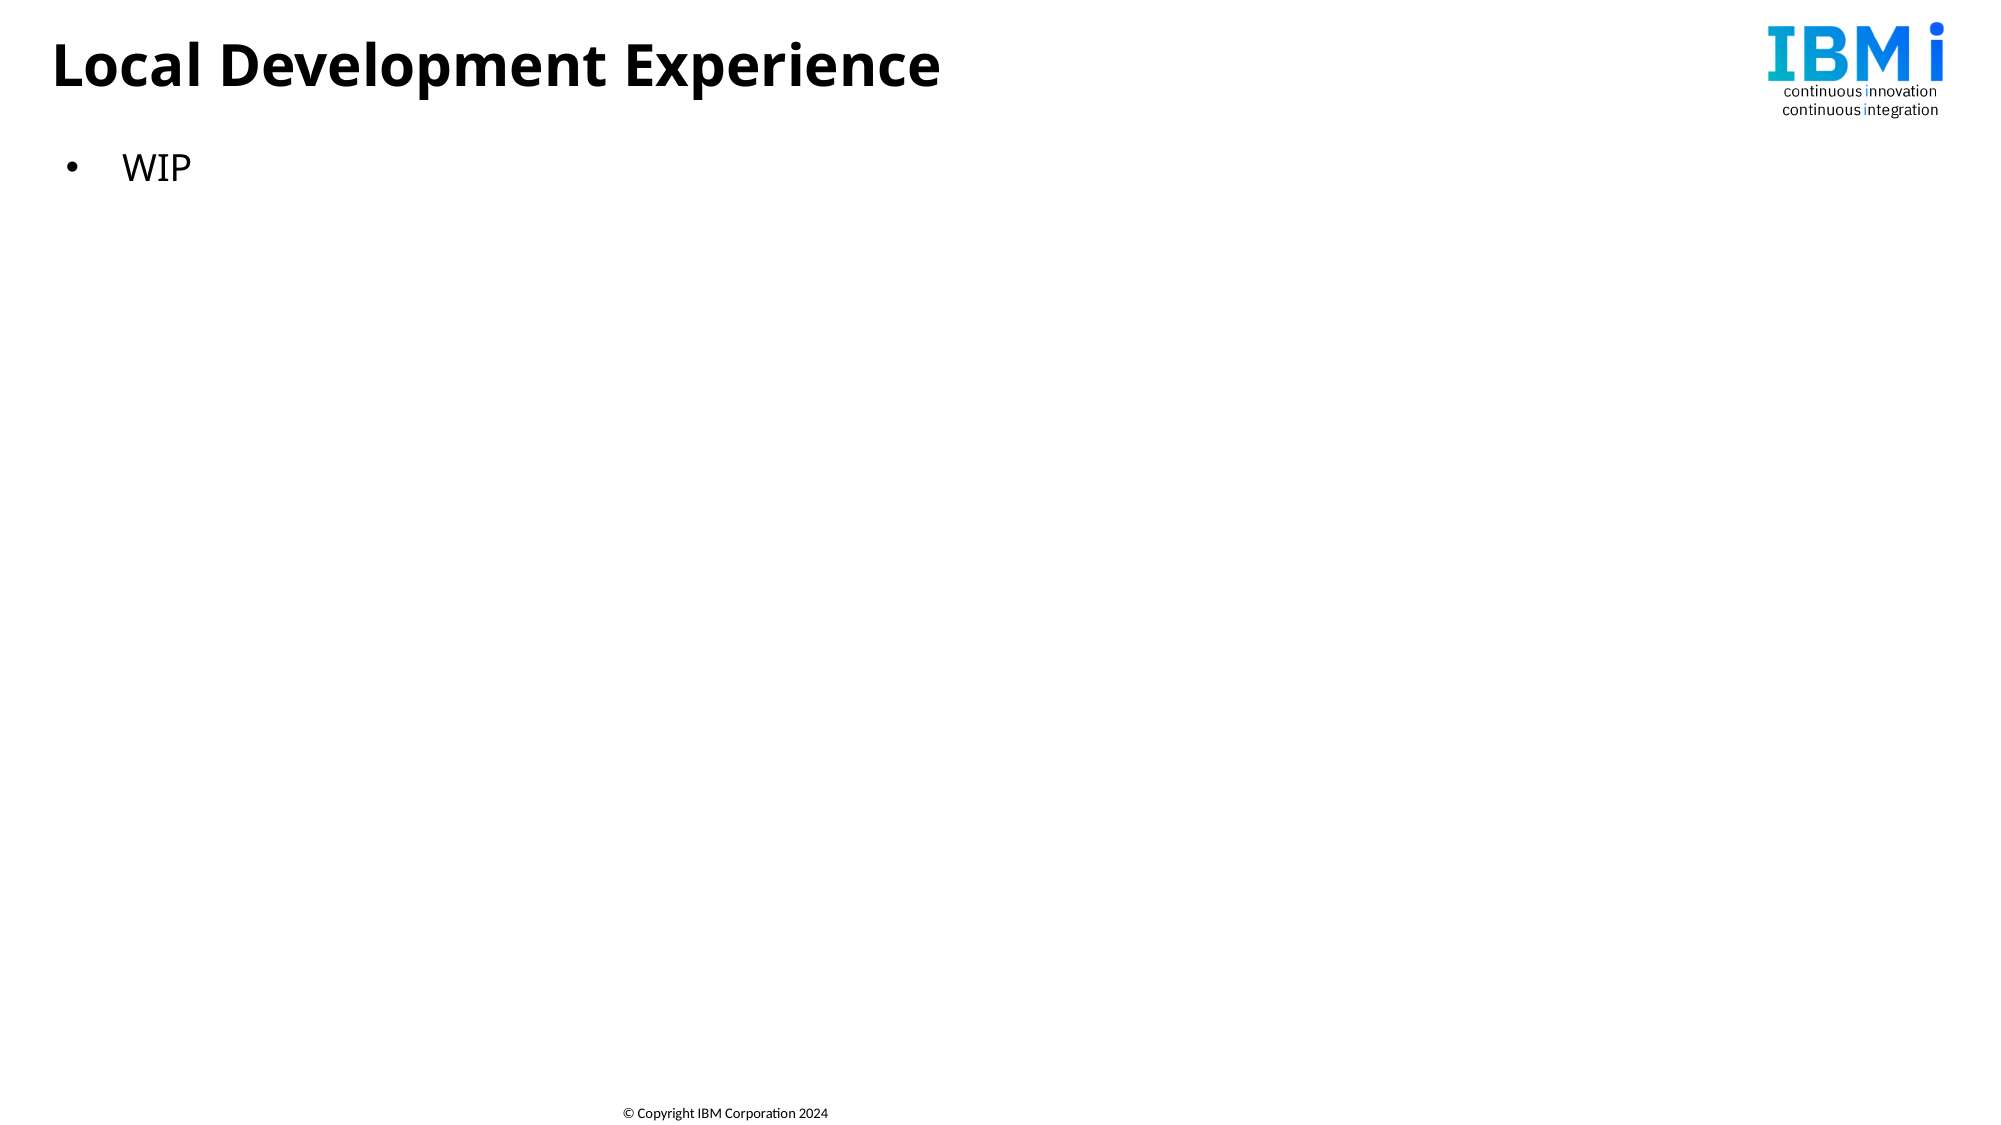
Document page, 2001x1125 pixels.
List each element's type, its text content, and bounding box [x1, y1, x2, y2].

list WIP [51, 136, 1934, 1025]
picture [1761, 5, 1961, 124]
title Local Development Experience [51, 36, 1721, 101]
